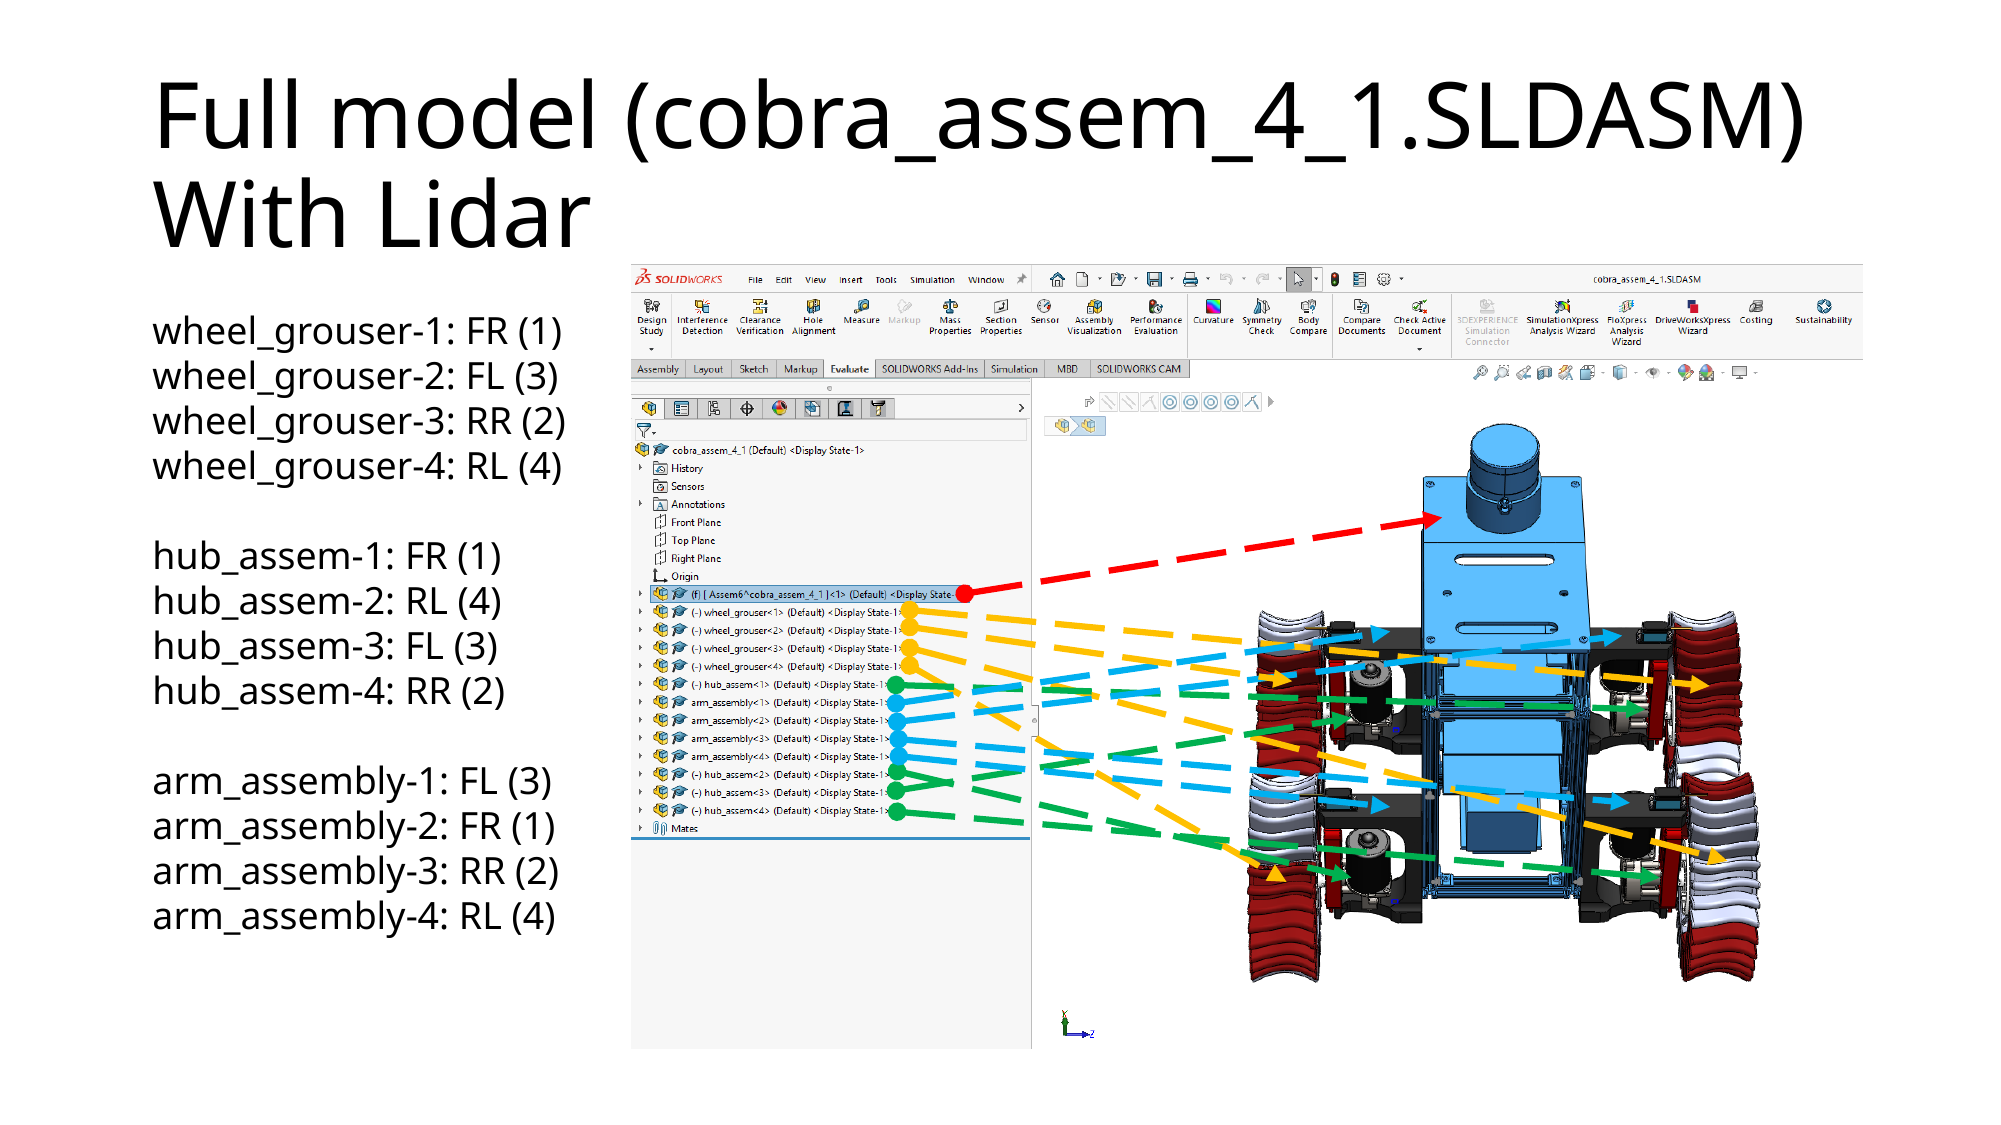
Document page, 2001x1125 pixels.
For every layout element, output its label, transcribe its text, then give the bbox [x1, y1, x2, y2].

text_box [631, 263, 1863, 1049]
title Full model (cobra_assem_4_1.SLDASM) With Lidar [137, 59, 1863, 278]
list wheel_grouser-1: FR (1) wheel_grouser-2: FL (3) wheel_grouser-3: RR (2) wheel_grouser-4: RL (4) hub_assem-1: FR (1) hub_assem-2: RL (4) hub_assem-3: FL (3) hub_assem-4: RR (2) arm_assembly-1: FL (3) arm_assembly-2: FR (1) arm_assembly-3: RR (2) arm_assembly-4: RL (4) [137, 299, 631, 1014]
